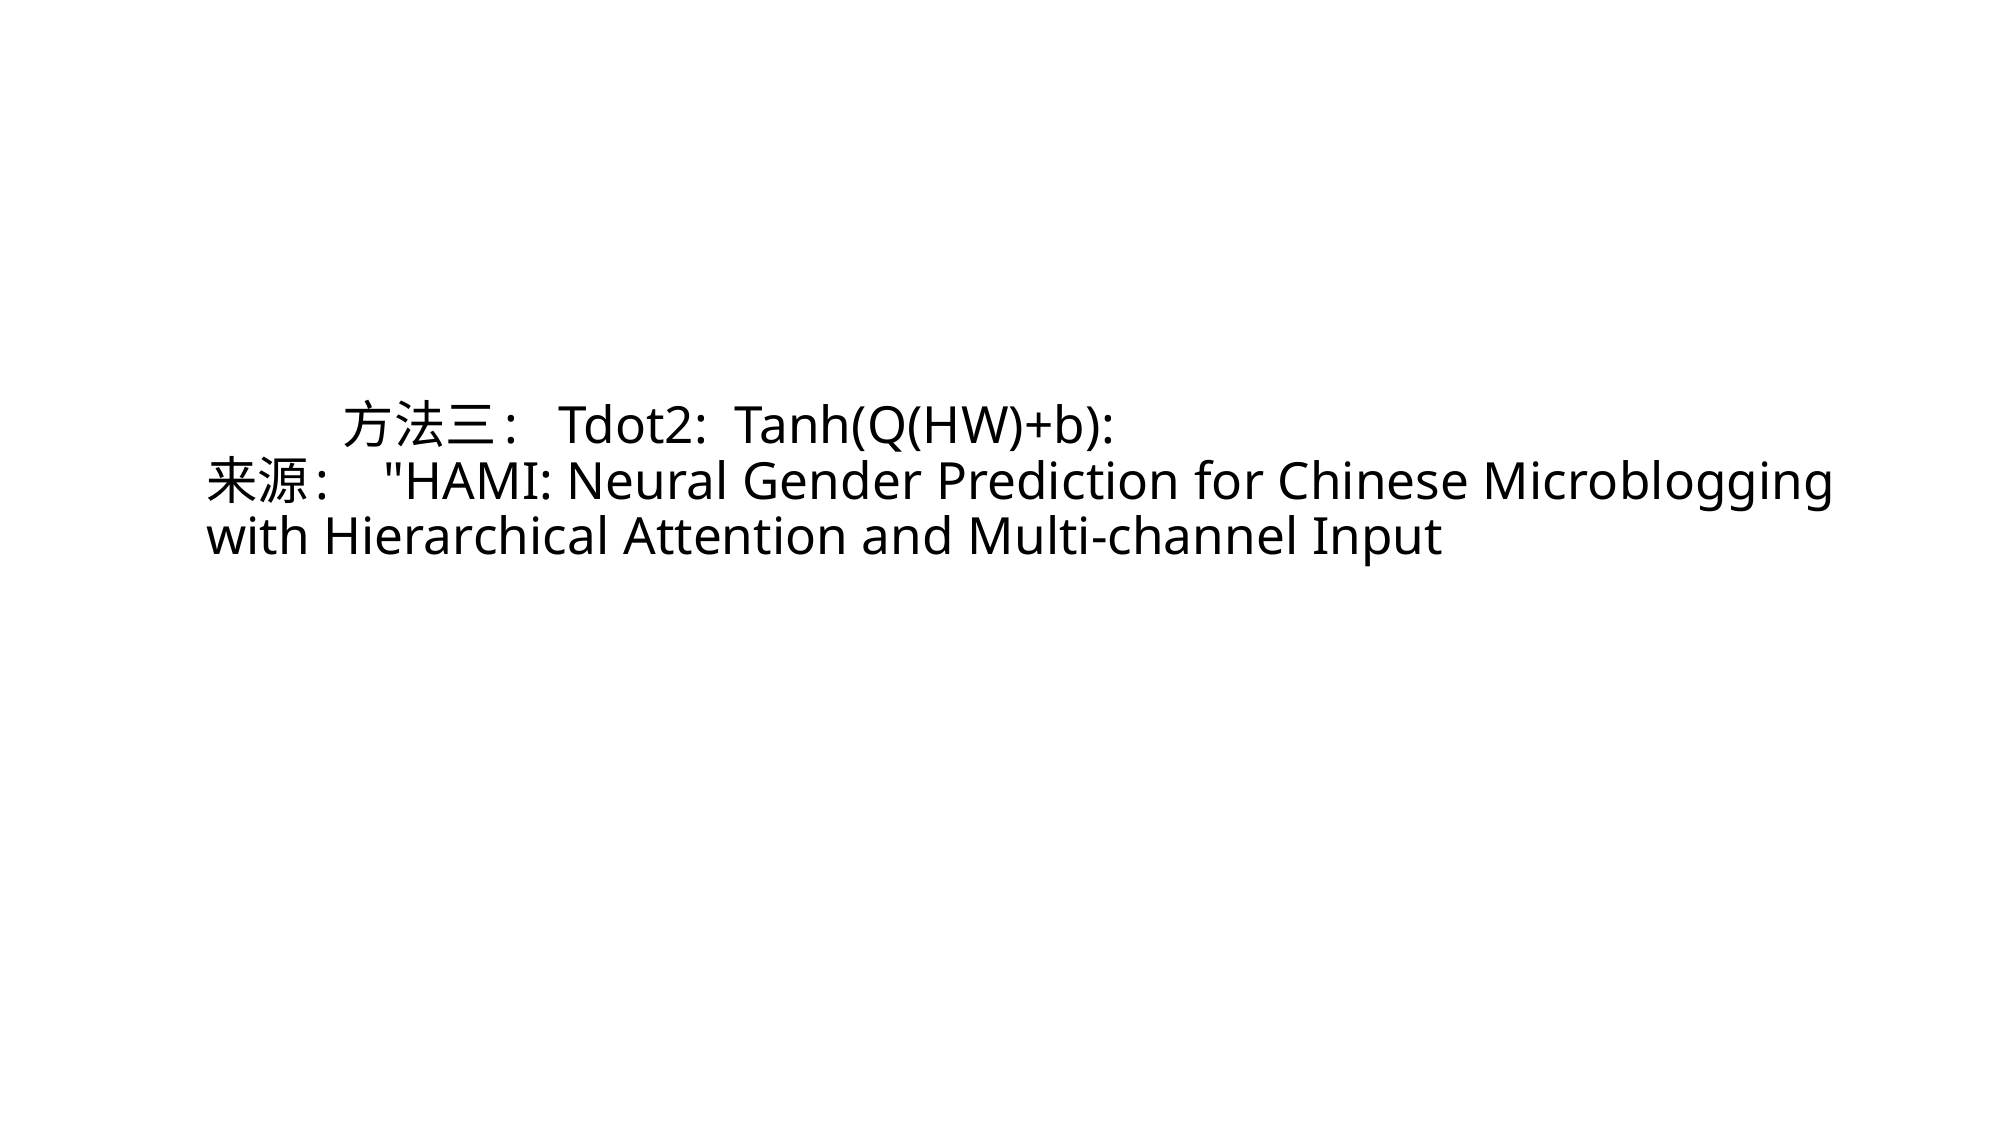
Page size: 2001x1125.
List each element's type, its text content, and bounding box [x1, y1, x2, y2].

title 方法三: Tdot2: Tanh(Q(HW)+b): 来源: "HAMI: Neural Gender Prediction for Chinese Microblogging with Hierarchical Attention and Multi-channel Input [191, 374, 1916, 592]
